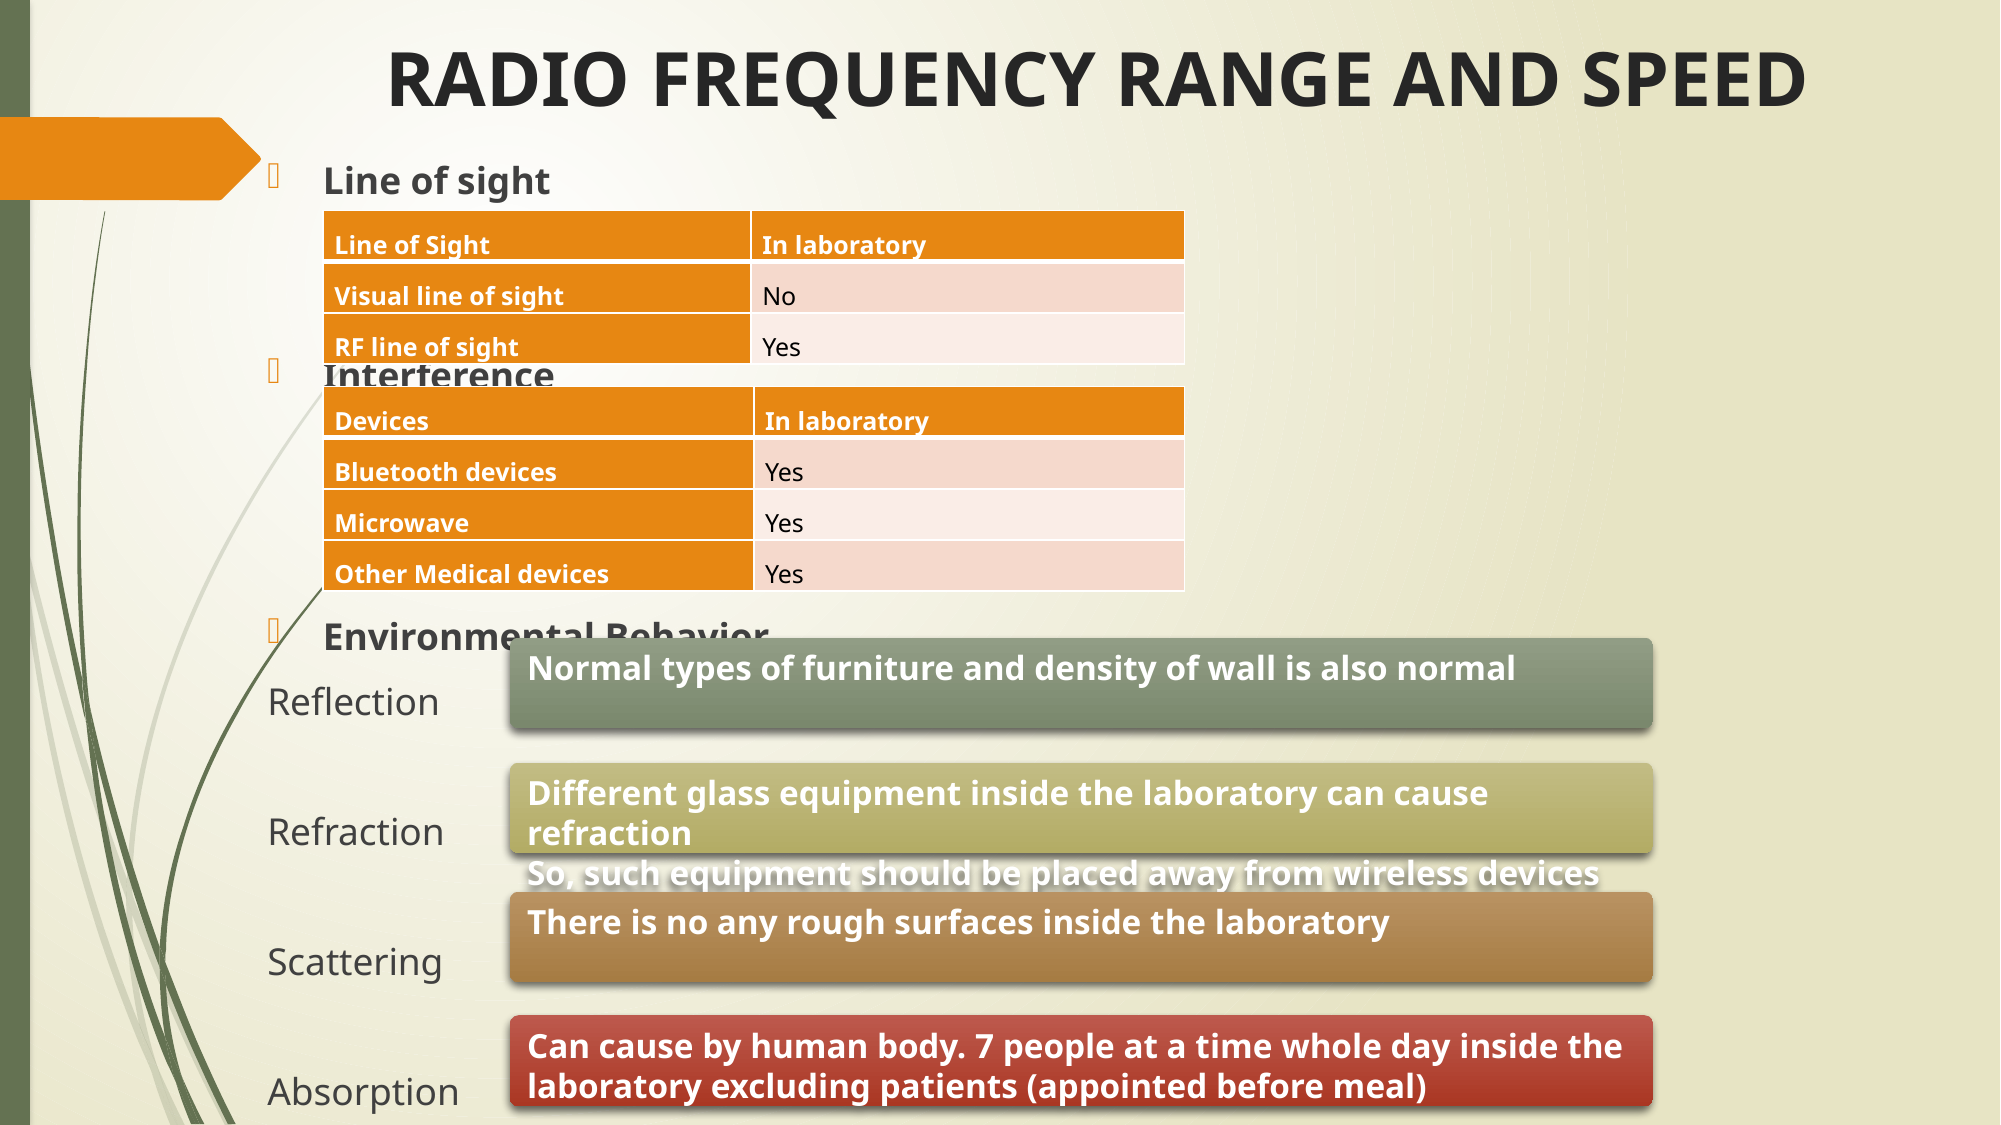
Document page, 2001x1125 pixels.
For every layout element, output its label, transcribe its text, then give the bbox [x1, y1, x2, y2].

table_header In laboratory [752, 211, 1184, 259]
table_header Devices [324, 387, 753, 435]
table_header In laboratory [755, 387, 1184, 435]
text_box Different glass equipment inside the laboratory can cause refraction So, such equipment should be placed away from wireless devices [509, 762, 1654, 854]
table_cell Visual line of sight [324, 264, 750, 312]
table_cell Microwave [324, 490, 753, 539]
table_header Line of Sight [324, 211, 750, 259]
table_cell Bluetooth devices [324, 440, 753, 488]
table_cell Yes [755, 440, 1184, 488]
table_cell Other Medical devices [324, 541, 753, 590]
table_cell RF line of sight [324, 314, 750, 363]
table_cell Yes [755, 541, 1184, 590]
text_box Normal types of furniture and density of wall is also normal [509, 637, 1654, 729]
table_cell No [752, 264, 1184, 312]
text_box There is no any rough surfaces inside the laboratory [509, 891, 1654, 983]
list Line of sight Interference Environmental Behavior Reflection Refraction Scattering Absorption [252, 149, 1950, 1125]
table_cell Yes [755, 490, 1184, 539]
table_cell Yes [752, 314, 1184, 363]
text_box Can cause by human body. 7 people at a time whole day inside the laboratory excluding patients (appointed before meal) [509, 1015, 1654, 1107]
title RADIO FREQUENCY RANGE AND SPEED [370, 24, 1888, 149]
